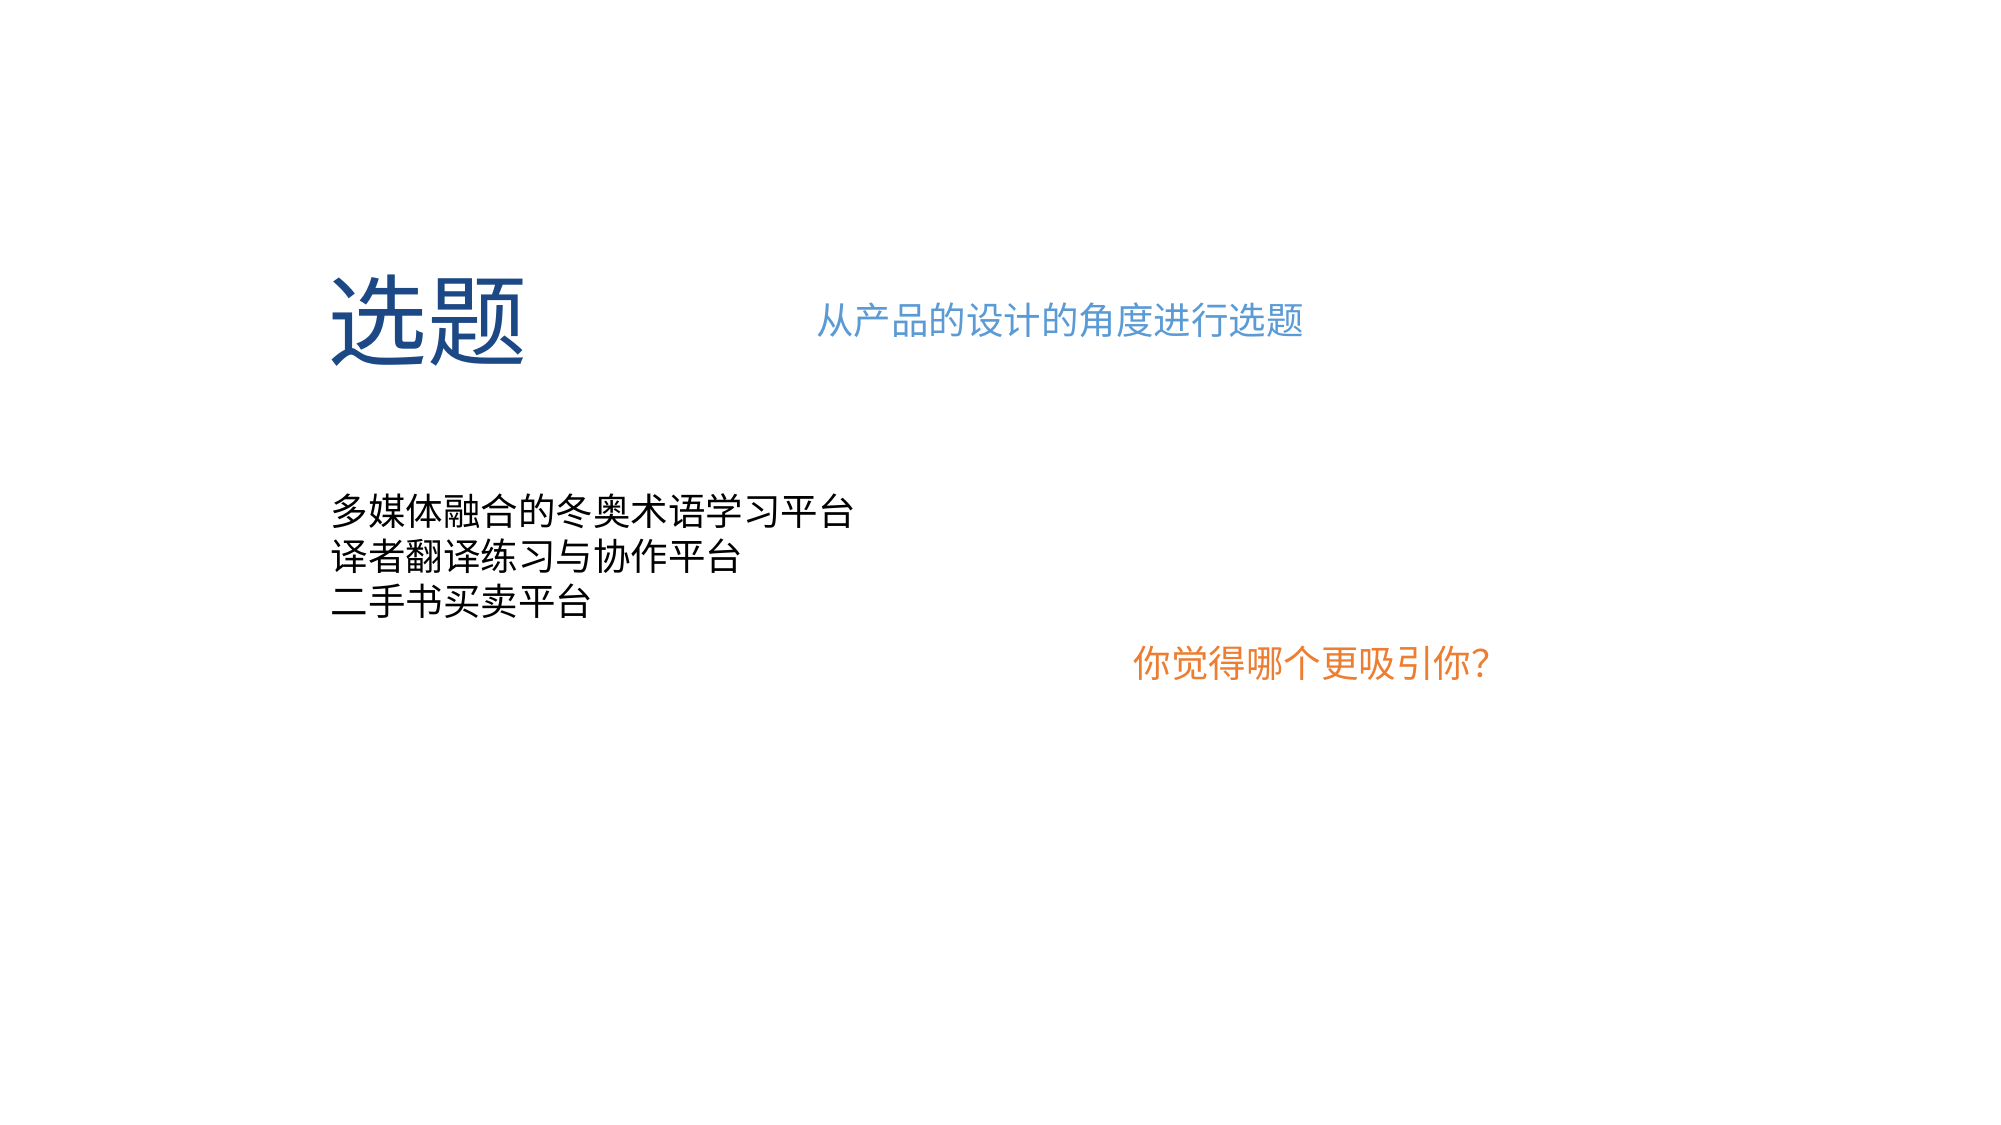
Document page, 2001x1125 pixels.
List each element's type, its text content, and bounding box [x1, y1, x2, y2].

text_box 多媒体融合的冬奥术语学习平台 译者翻译练习与协作平台 二手书买卖平台 [315, 481, 871, 631]
text_box 从产品的设计的角度进行选题 [801, 289, 1319, 350]
text_box 选题 [313, 251, 695, 387]
text_box 你觉得哪个更吸引你？ [1119, 632, 1524, 693]
